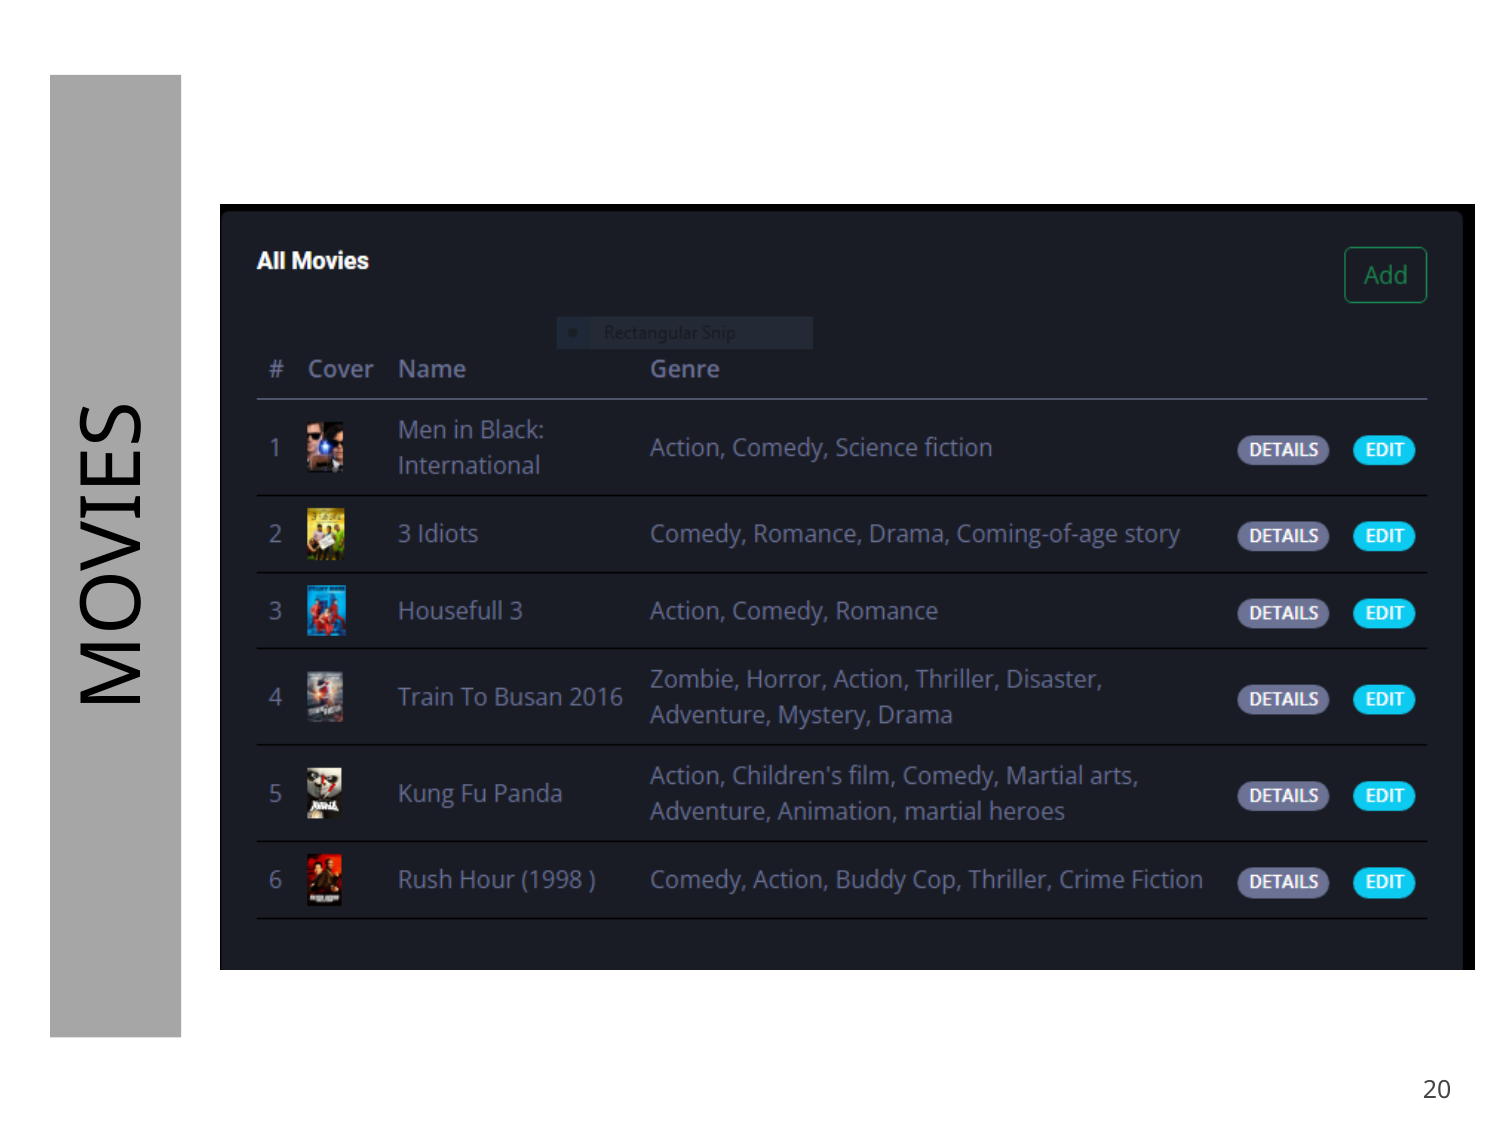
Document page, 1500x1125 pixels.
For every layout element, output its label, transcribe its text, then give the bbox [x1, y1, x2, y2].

text_box MOVIES [50, 74, 182, 1038]
slide_number 20 [1345, 1062, 1467, 1108]
picture [220, 204, 1475, 970]
